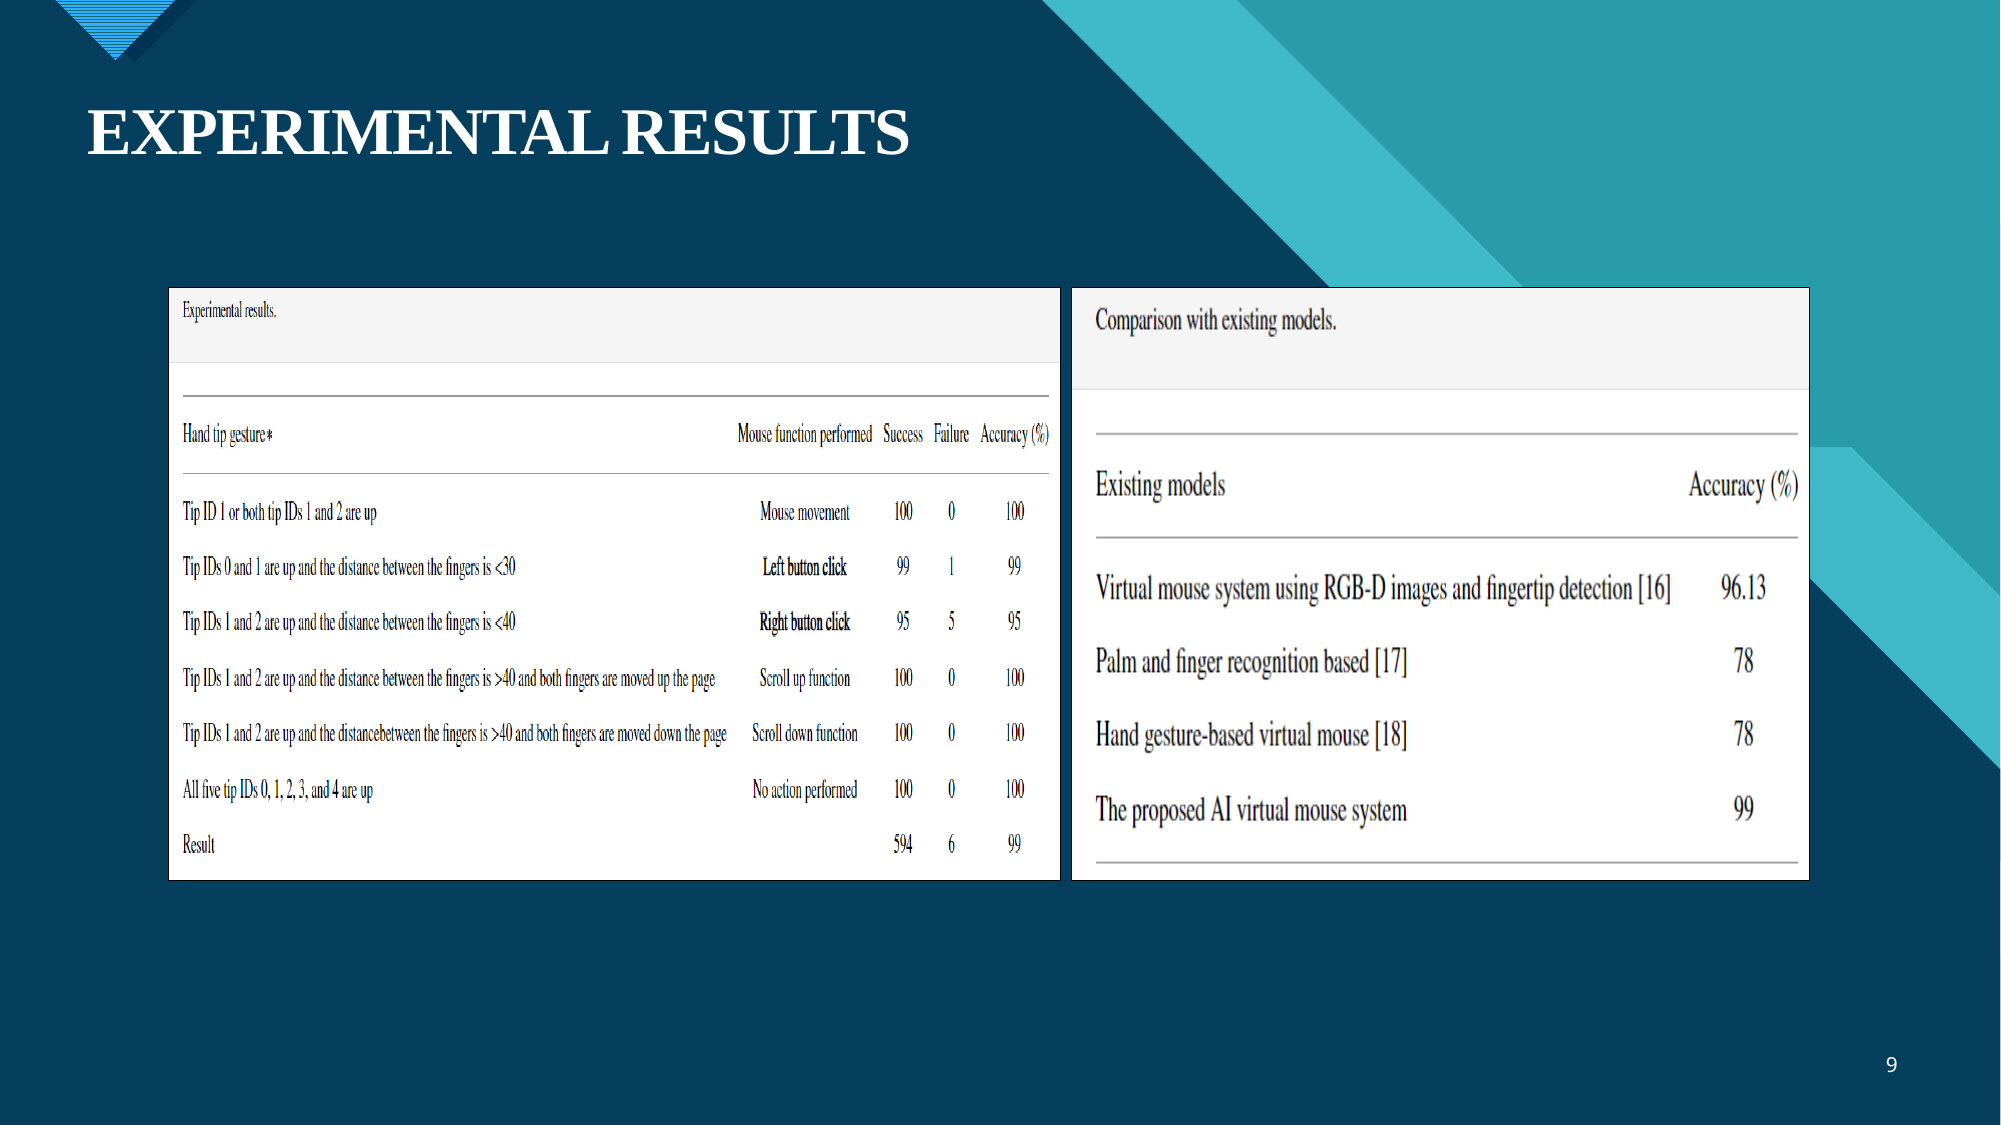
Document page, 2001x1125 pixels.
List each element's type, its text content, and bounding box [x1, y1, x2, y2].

slide_number 9 [1845, 1035, 1913, 1096]
picture [169, 288, 1060, 880]
picture [1072, 287, 1811, 880]
title EXPERIMENTAL RESULTS [72, 89, 1913, 177]
list [72, 266, 1631, 1036]
